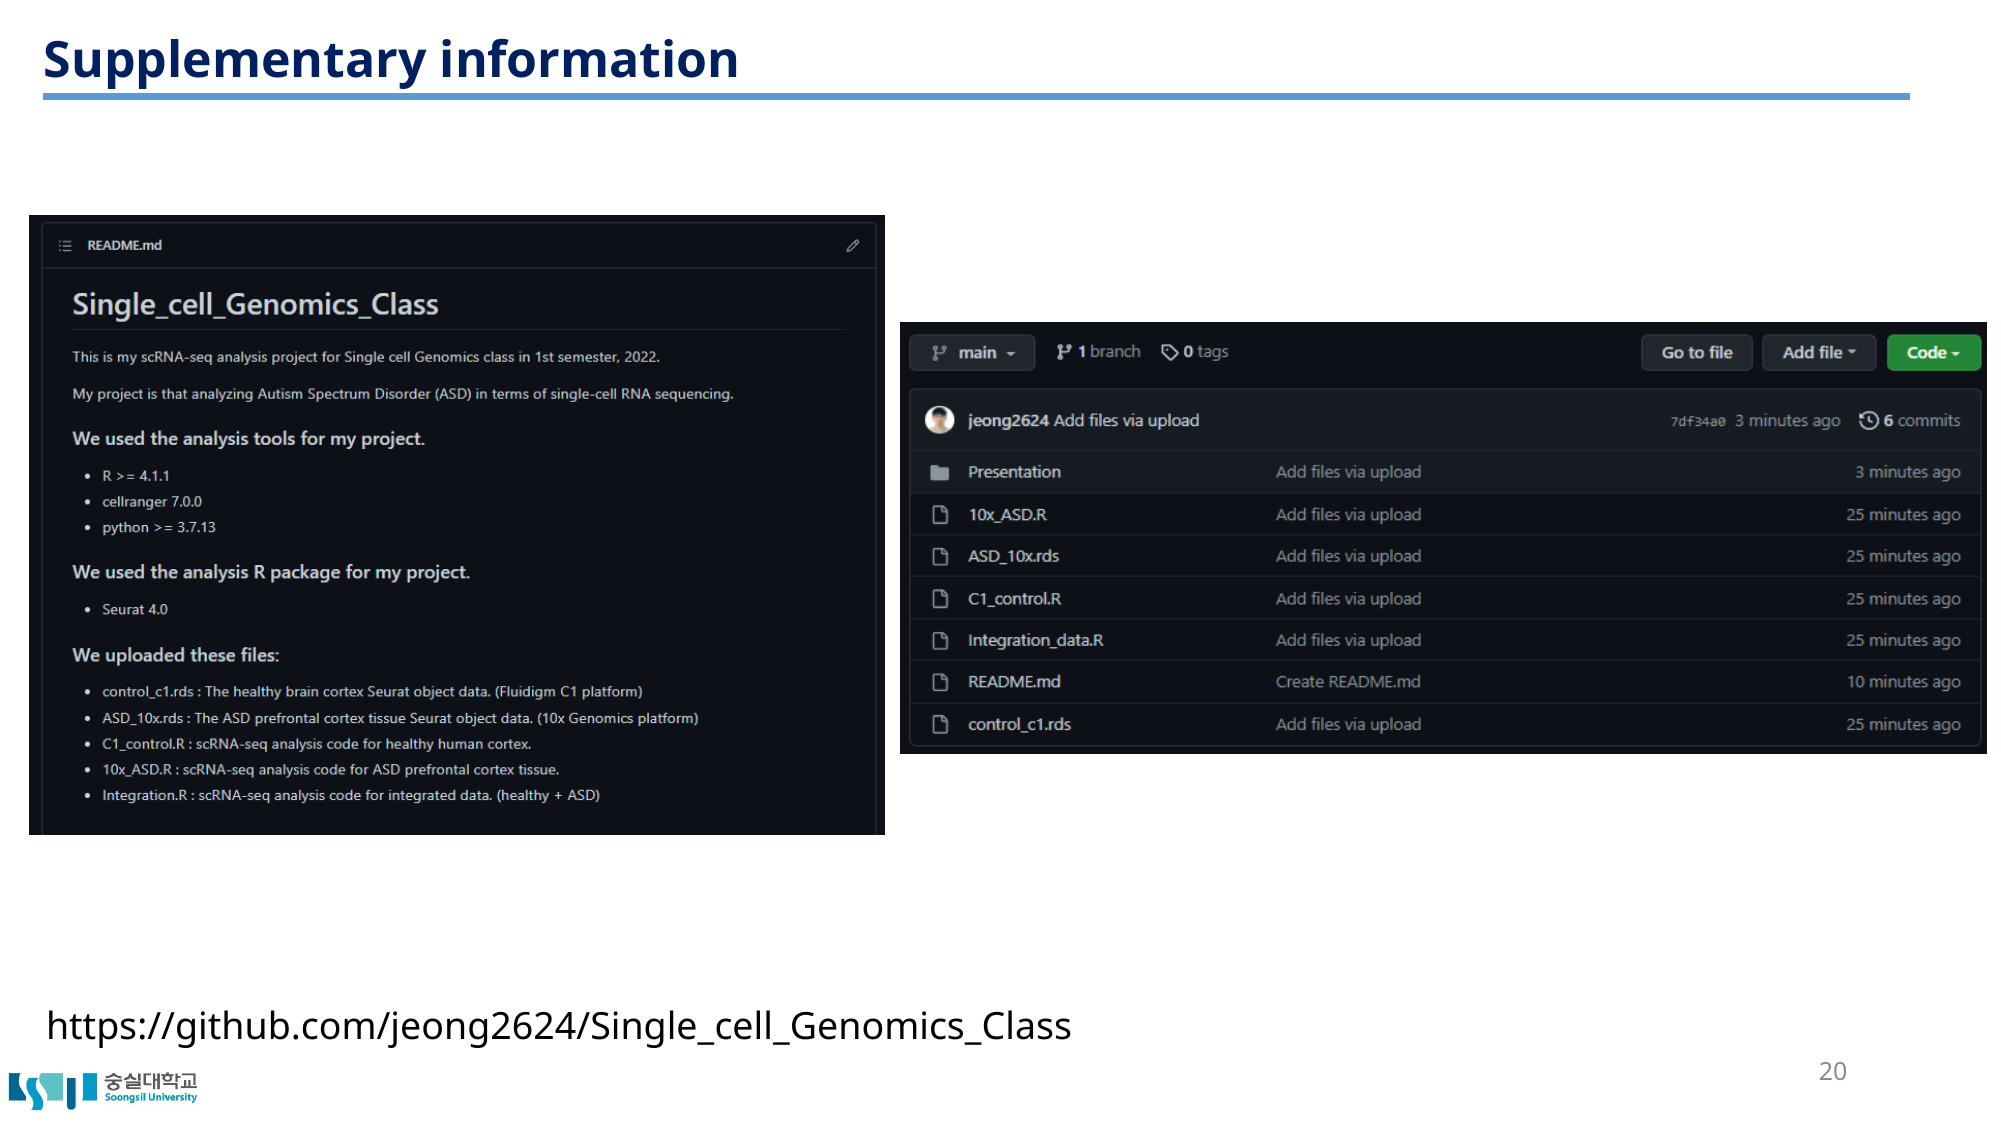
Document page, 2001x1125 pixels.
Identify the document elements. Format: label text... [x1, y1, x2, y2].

slide_number 20 [1412, 1042, 1863, 1103]
text_box https://github.com/jeong2624/Single_cell_Genomics_Class [31, 994, 1413, 1055]
picture [29, 214, 885, 835]
text_box Supplementary information [29, 20, 1943, 96]
picture [900, 322, 1987, 754]
picture [0, 1055, 204, 1125]
